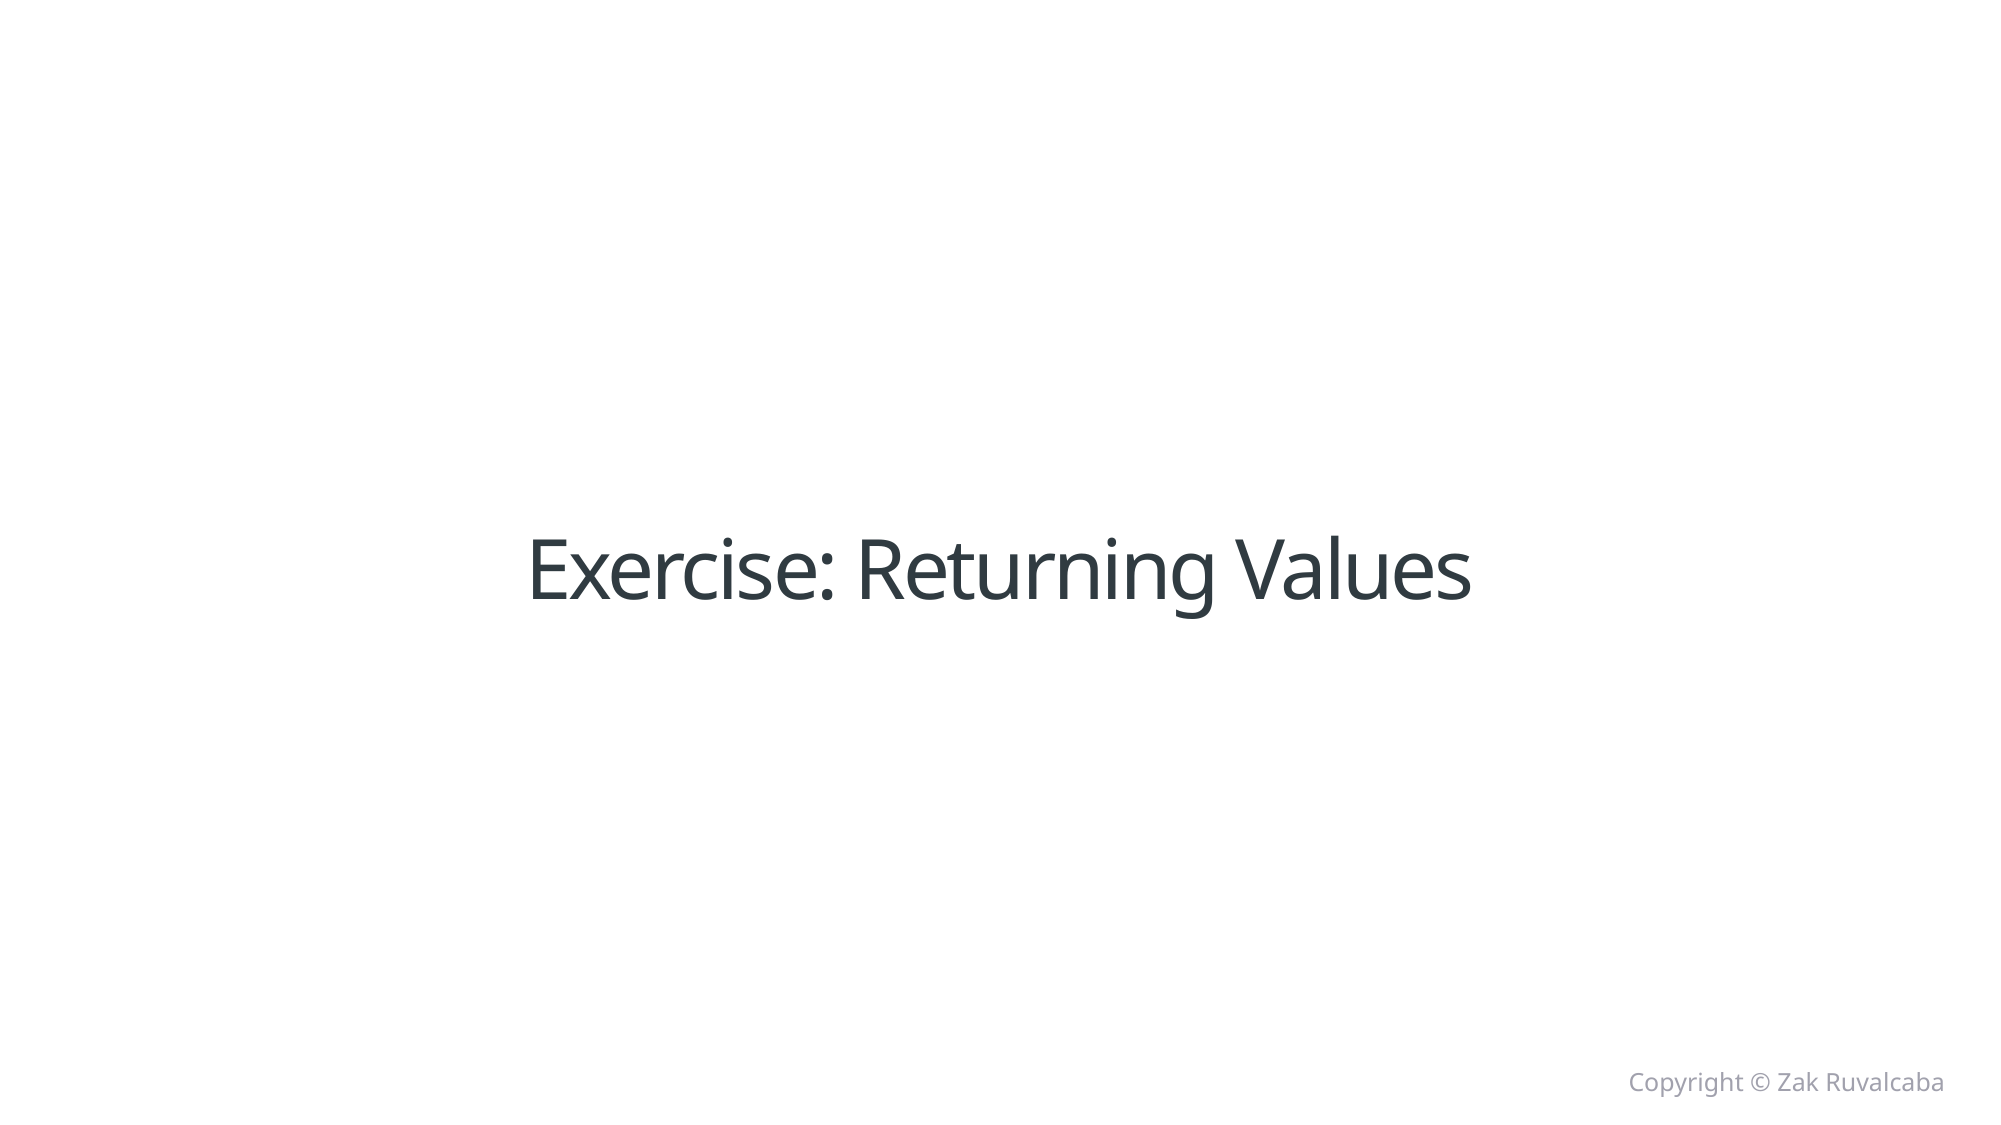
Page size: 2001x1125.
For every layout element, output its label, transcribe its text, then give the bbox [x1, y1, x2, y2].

title Exercise: Returning Values [89, 508, 1911, 617]
